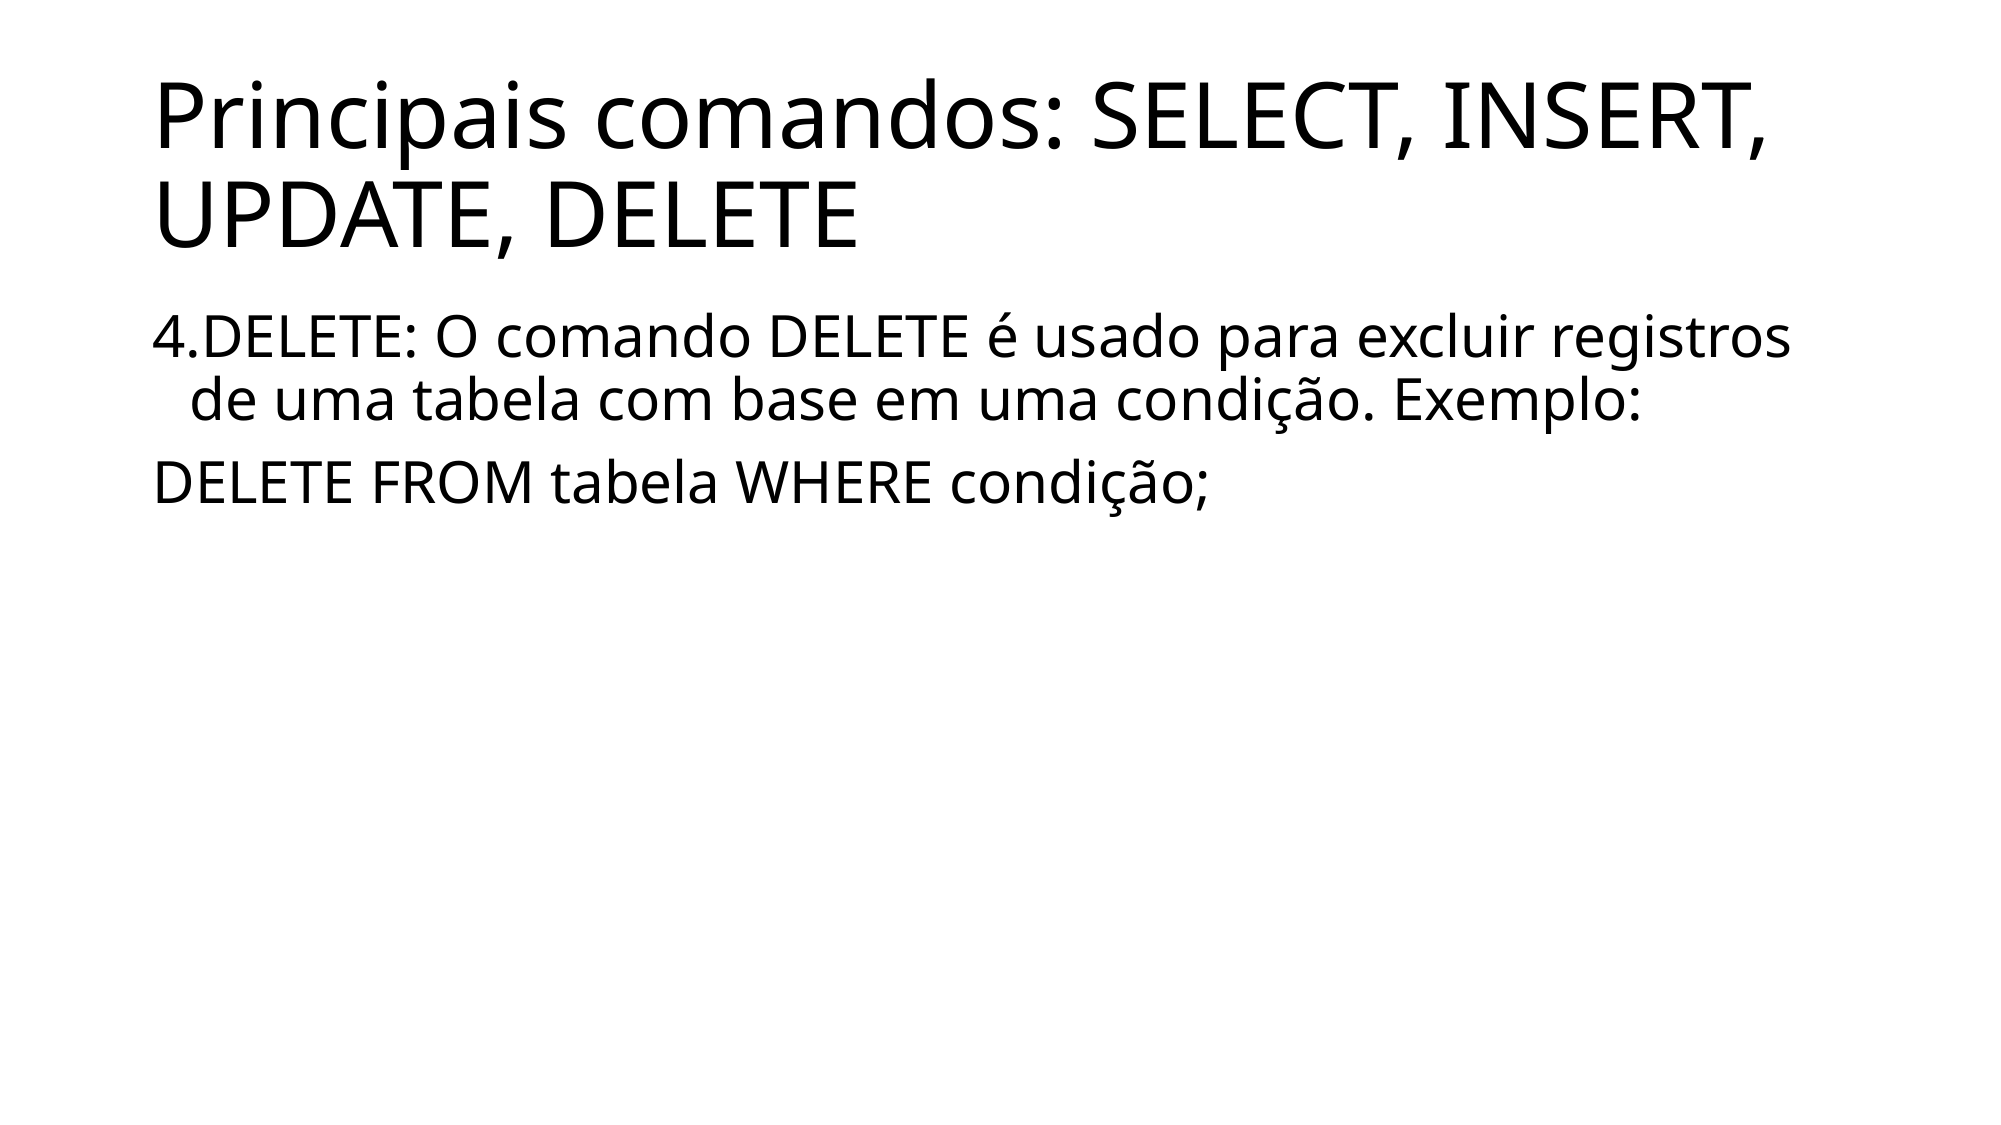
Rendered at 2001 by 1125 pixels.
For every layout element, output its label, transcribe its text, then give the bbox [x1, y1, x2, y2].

list DELETE: O comando DELETE é usado para excluir registros de uma tabela com base em uma condição. Exemplo: DELETE FROM tabela WHERE condição; [137, 299, 1863, 1014]
title Principais comandos: SELECT, INSERT, UPDATE, DELETE [137, 59, 1863, 278]
